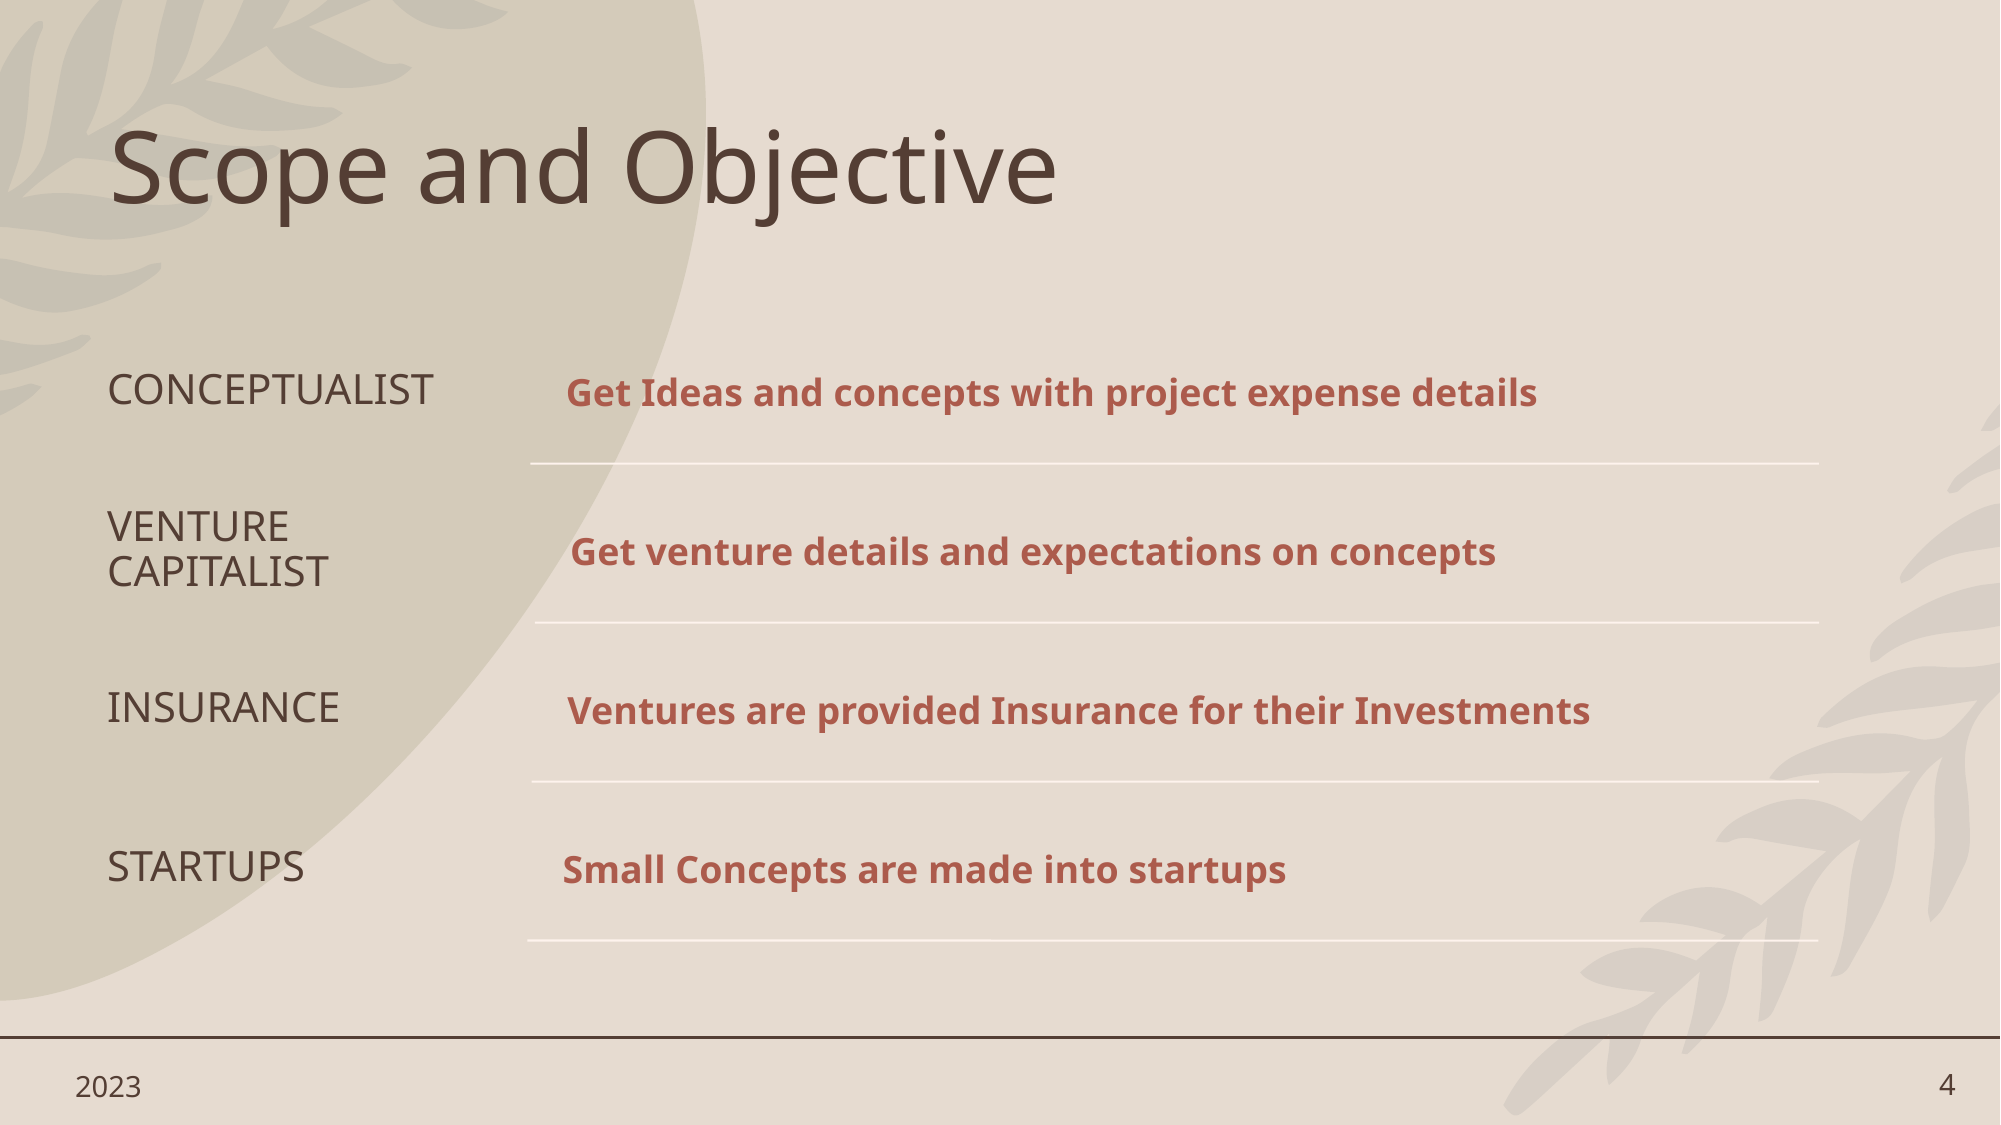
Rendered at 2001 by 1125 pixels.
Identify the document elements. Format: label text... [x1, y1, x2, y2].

title Scope and Objective [94, 115, 1820, 227]
slide_number 2023 [60, 1060, 222, 1112]
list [94, 311, 1820, 948]
slide_number 4 [1808, 1060, 1971, 1112]
